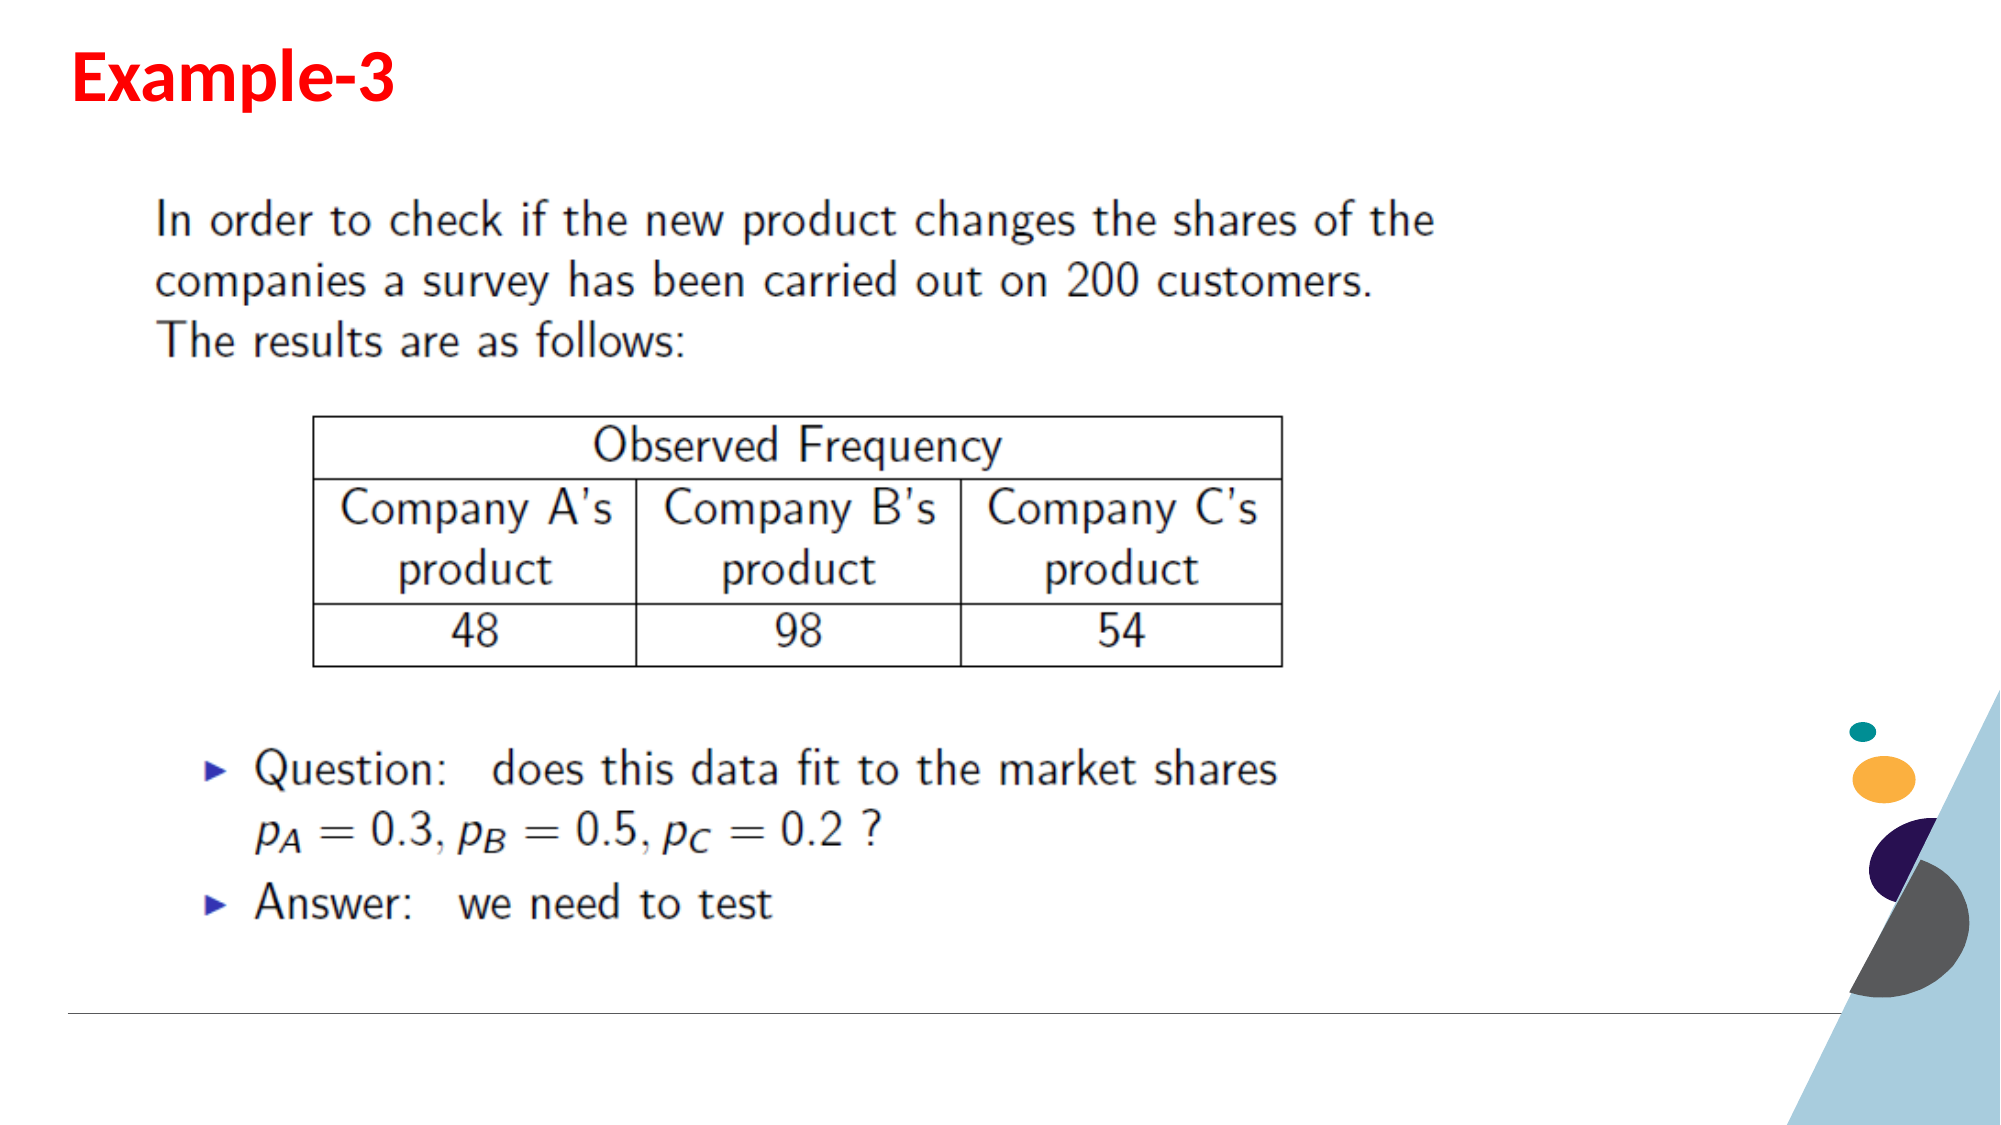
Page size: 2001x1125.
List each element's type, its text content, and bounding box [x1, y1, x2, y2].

picture [56, 126, 1498, 991]
text_box Example-3 [56, 36, 1894, 124]
